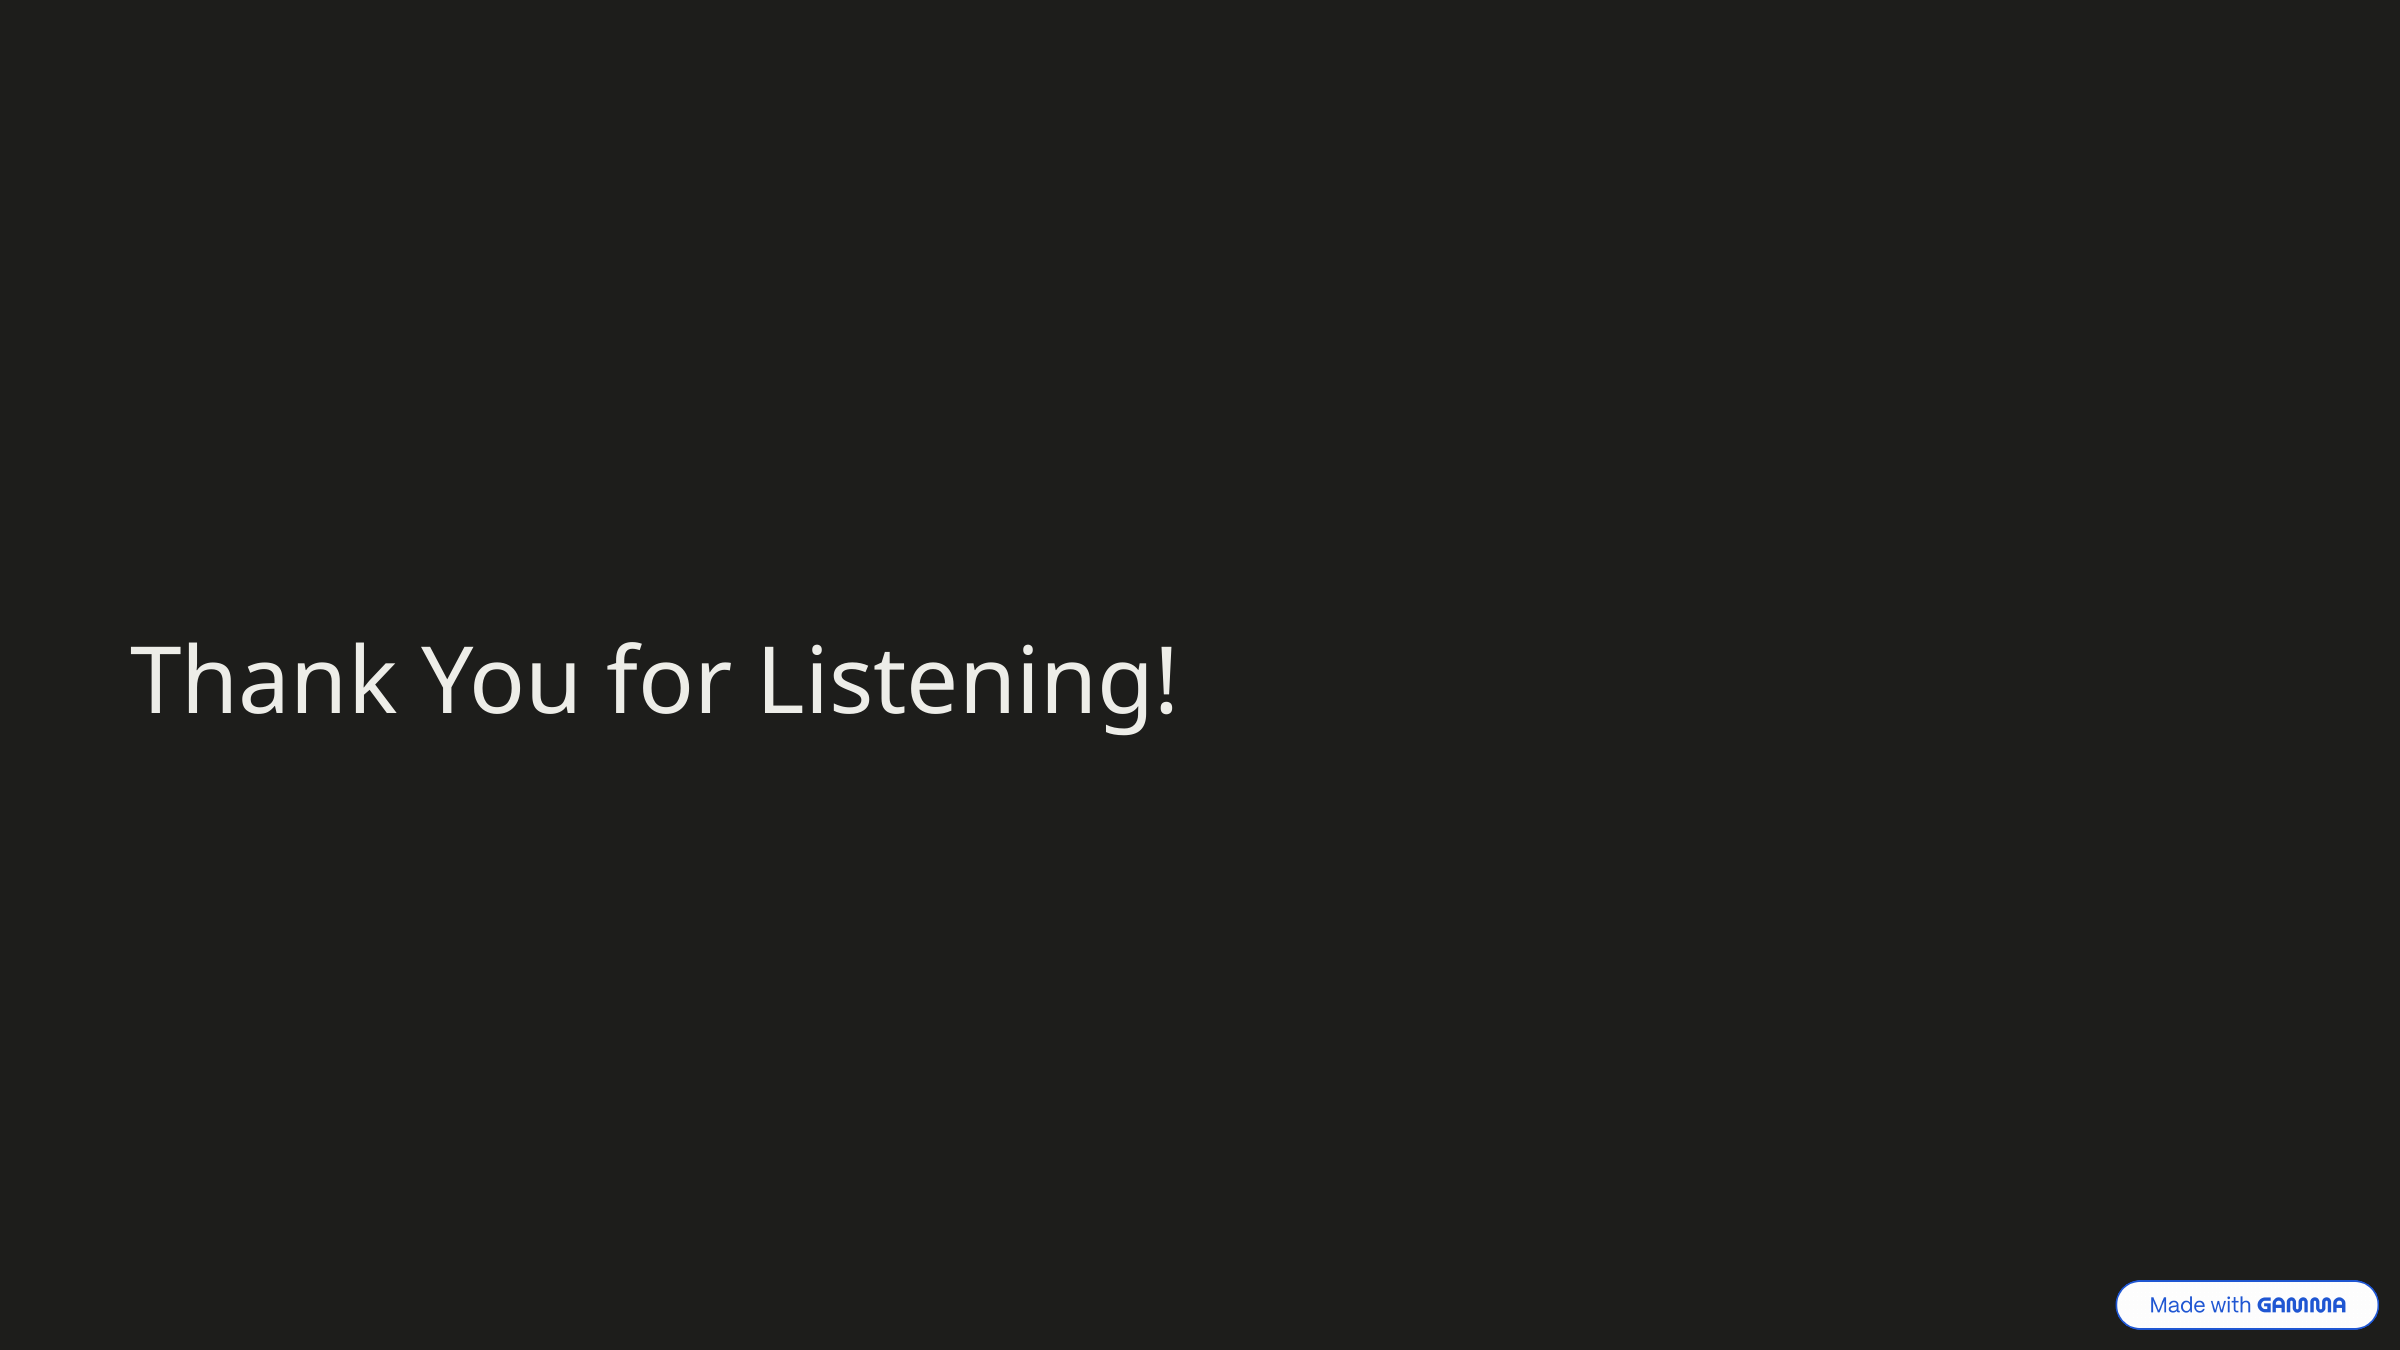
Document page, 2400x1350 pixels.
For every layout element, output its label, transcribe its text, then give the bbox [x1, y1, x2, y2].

text_box Thank You for Listening! [130, 616, 1263, 734]
picture [2106, 1271, 2389, 1339]
